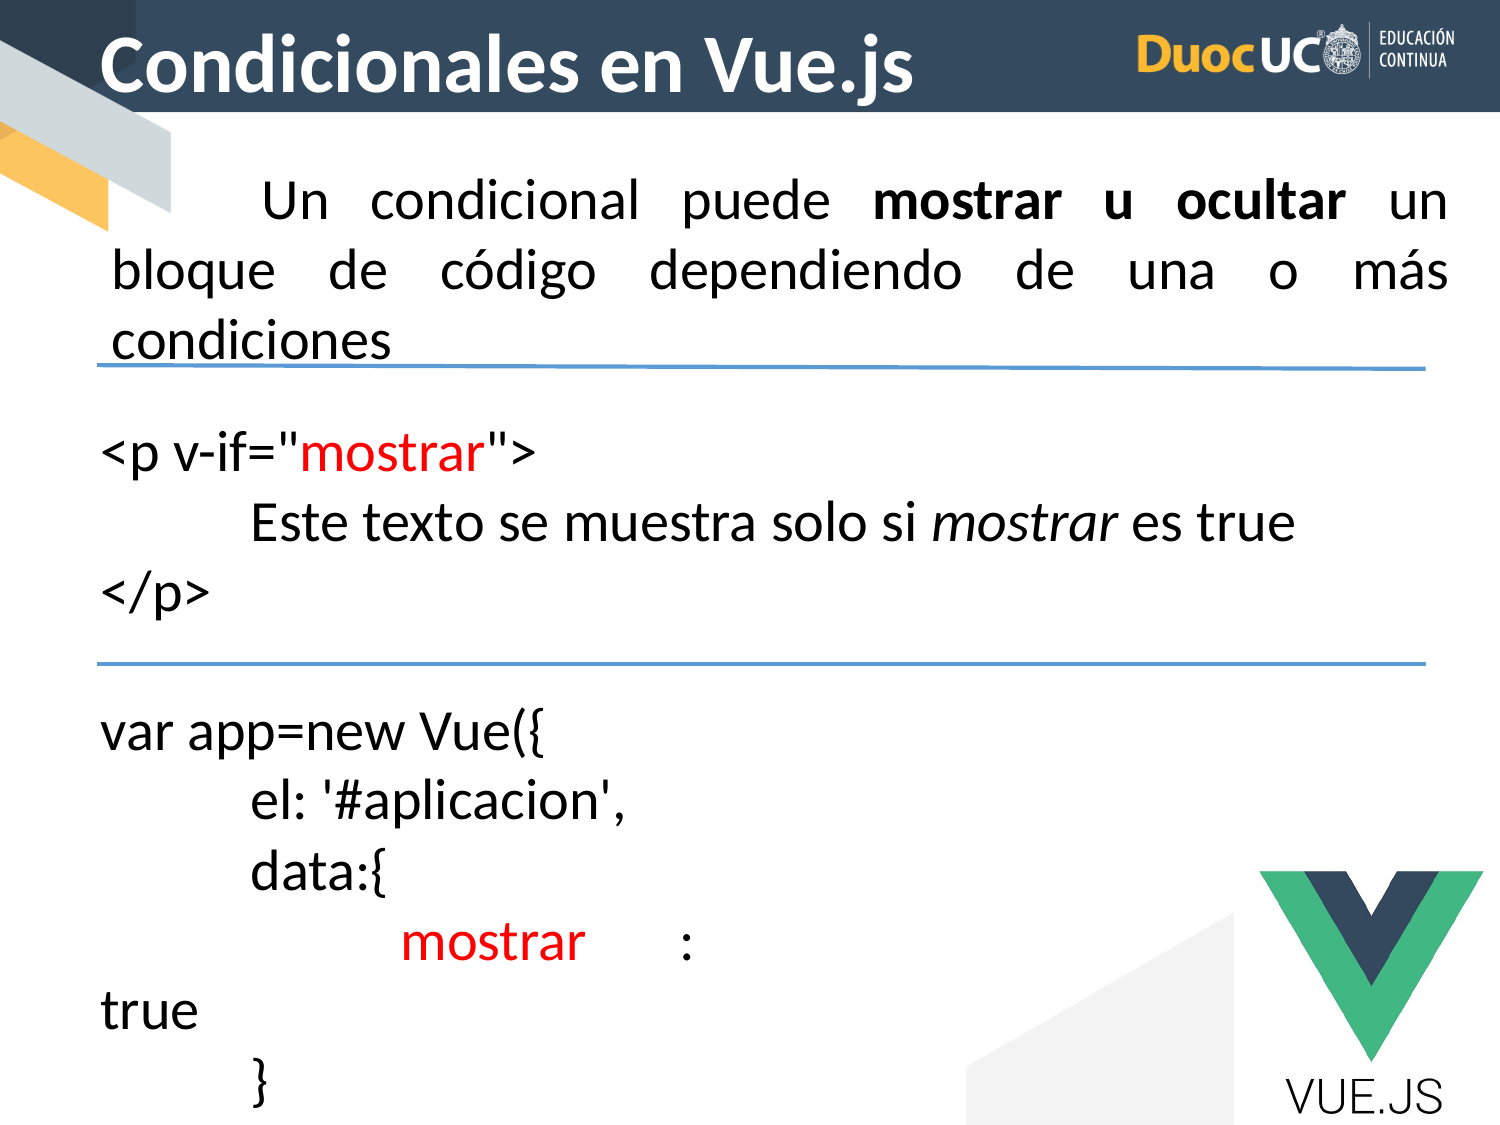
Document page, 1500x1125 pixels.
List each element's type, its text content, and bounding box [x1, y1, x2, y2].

text_box var app=new Vue({ el: '#aplicacion', data:{ mostrar : true } }) [85, 684, 710, 1125]
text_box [97, 365, 1426, 369]
text_box <p v-if="mostrar"> Este texto se muestra solo si mostrar es true </p> [85, 405, 1375, 631]
text_box Un condicional puede mostrar u ocultar un bloque de código dependiendo de una o más condiciones [97, 153, 1465, 379]
text_box Condicionales en Vue.js [85, 1, 1218, 117]
picture [0, 0, 1500, 1125]
